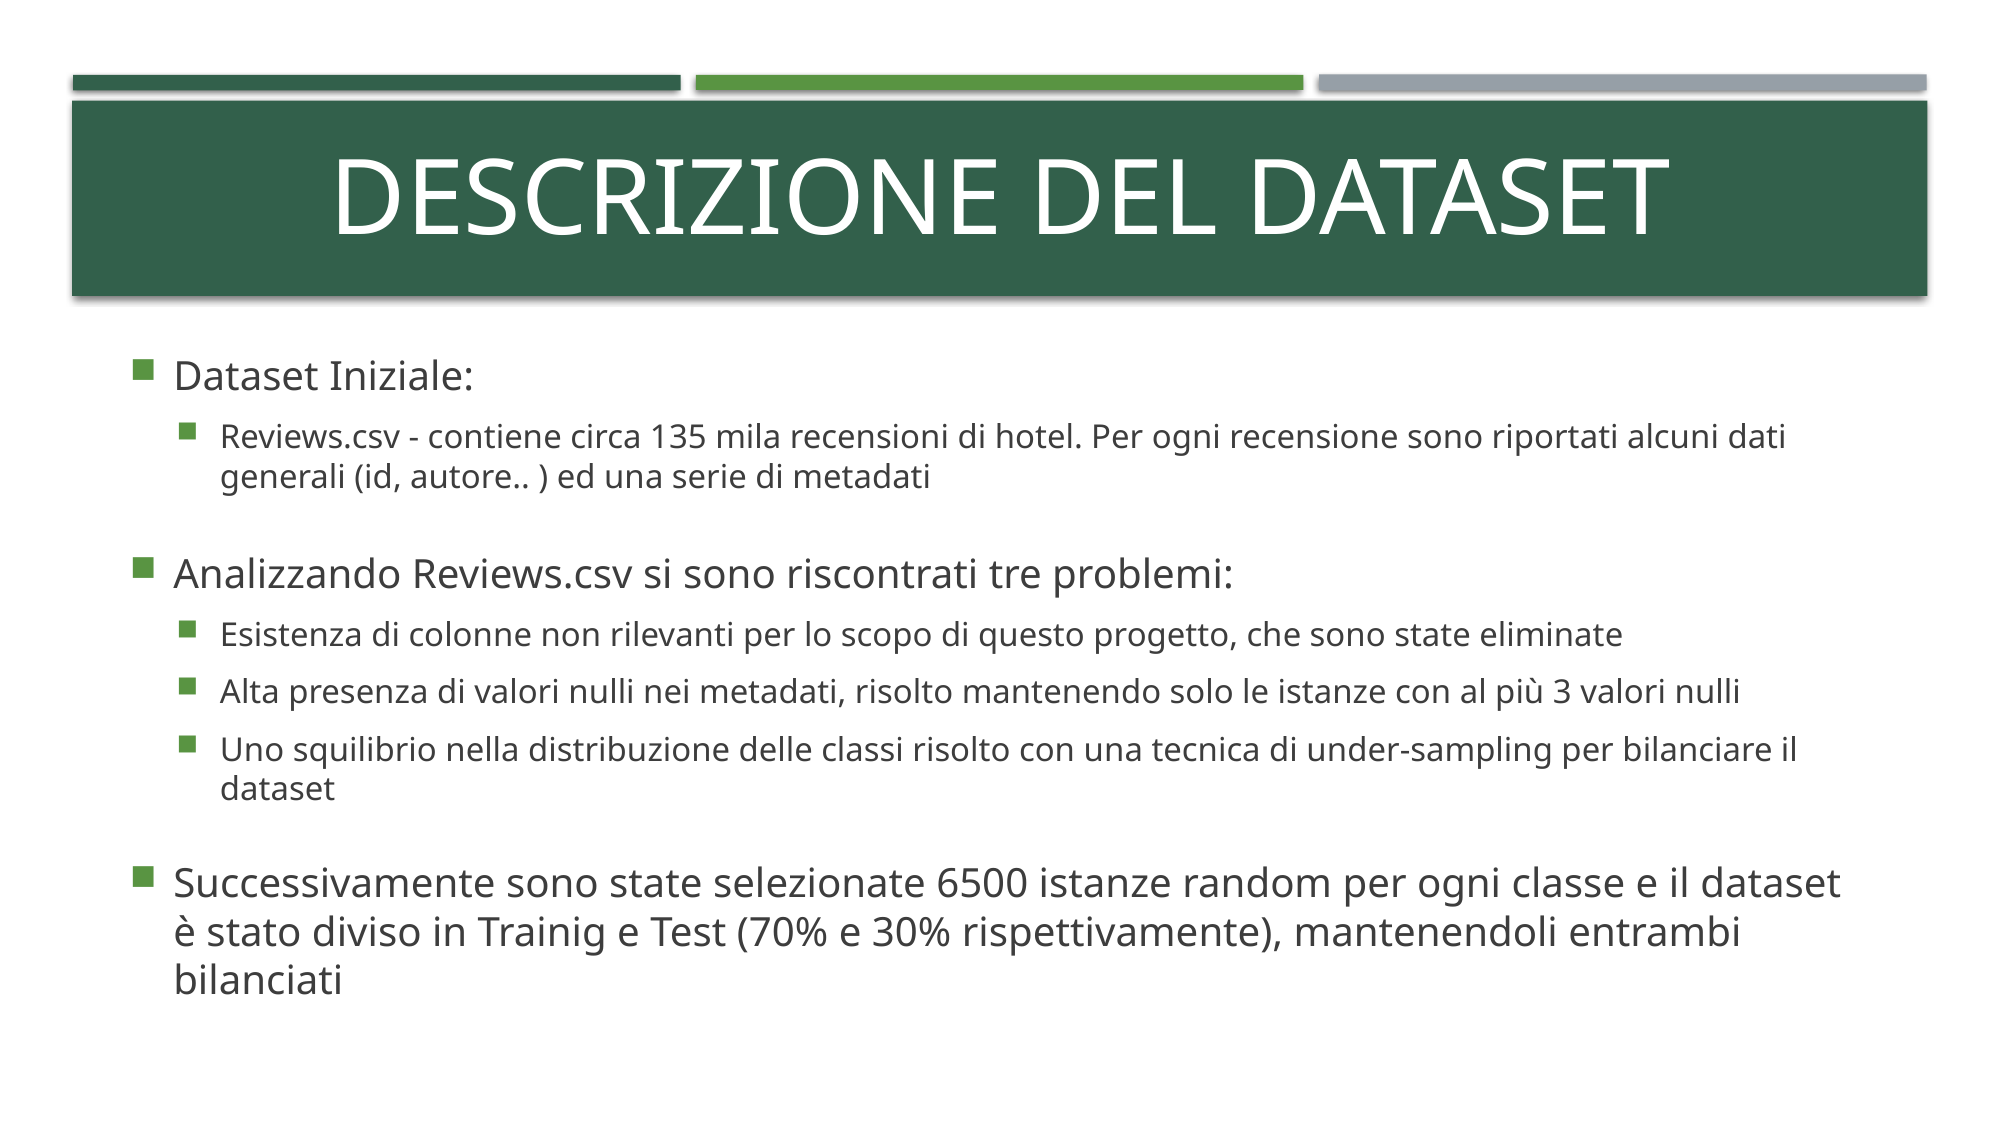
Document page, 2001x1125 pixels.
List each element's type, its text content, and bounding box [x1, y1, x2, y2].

title Descrizione del dataset [114, 121, 1886, 263]
list Dataset Iniziale: Reviews.csv - contiene circa 135 mila recensioni di hotel. Per ogni recensione sono riportati alcuni dati generali (id, autore.. ) ed una serie di metadati Analizzando Reviews.csv si sono riscontrati tre problemi: Esistenza di colonne non rilevanti per lo scopo di questo progetto, che sono state eliminate Alta presenza di valori nulli nei metadati, risolto mantenendo solo le istanze con al più 3 valori nulli Uno squilibrio nella distribuzione delle classi risolto con una tecnica di under-sampling per bilanciare il dataset Successivamente sono state selezionate 6500 istanze random per ogni classe e il dataset è stato diviso in Trainig e Test (70% e 30% rispettivamente), mantenendoli entrambi bilanciati [114, 341, 1886, 1012]
